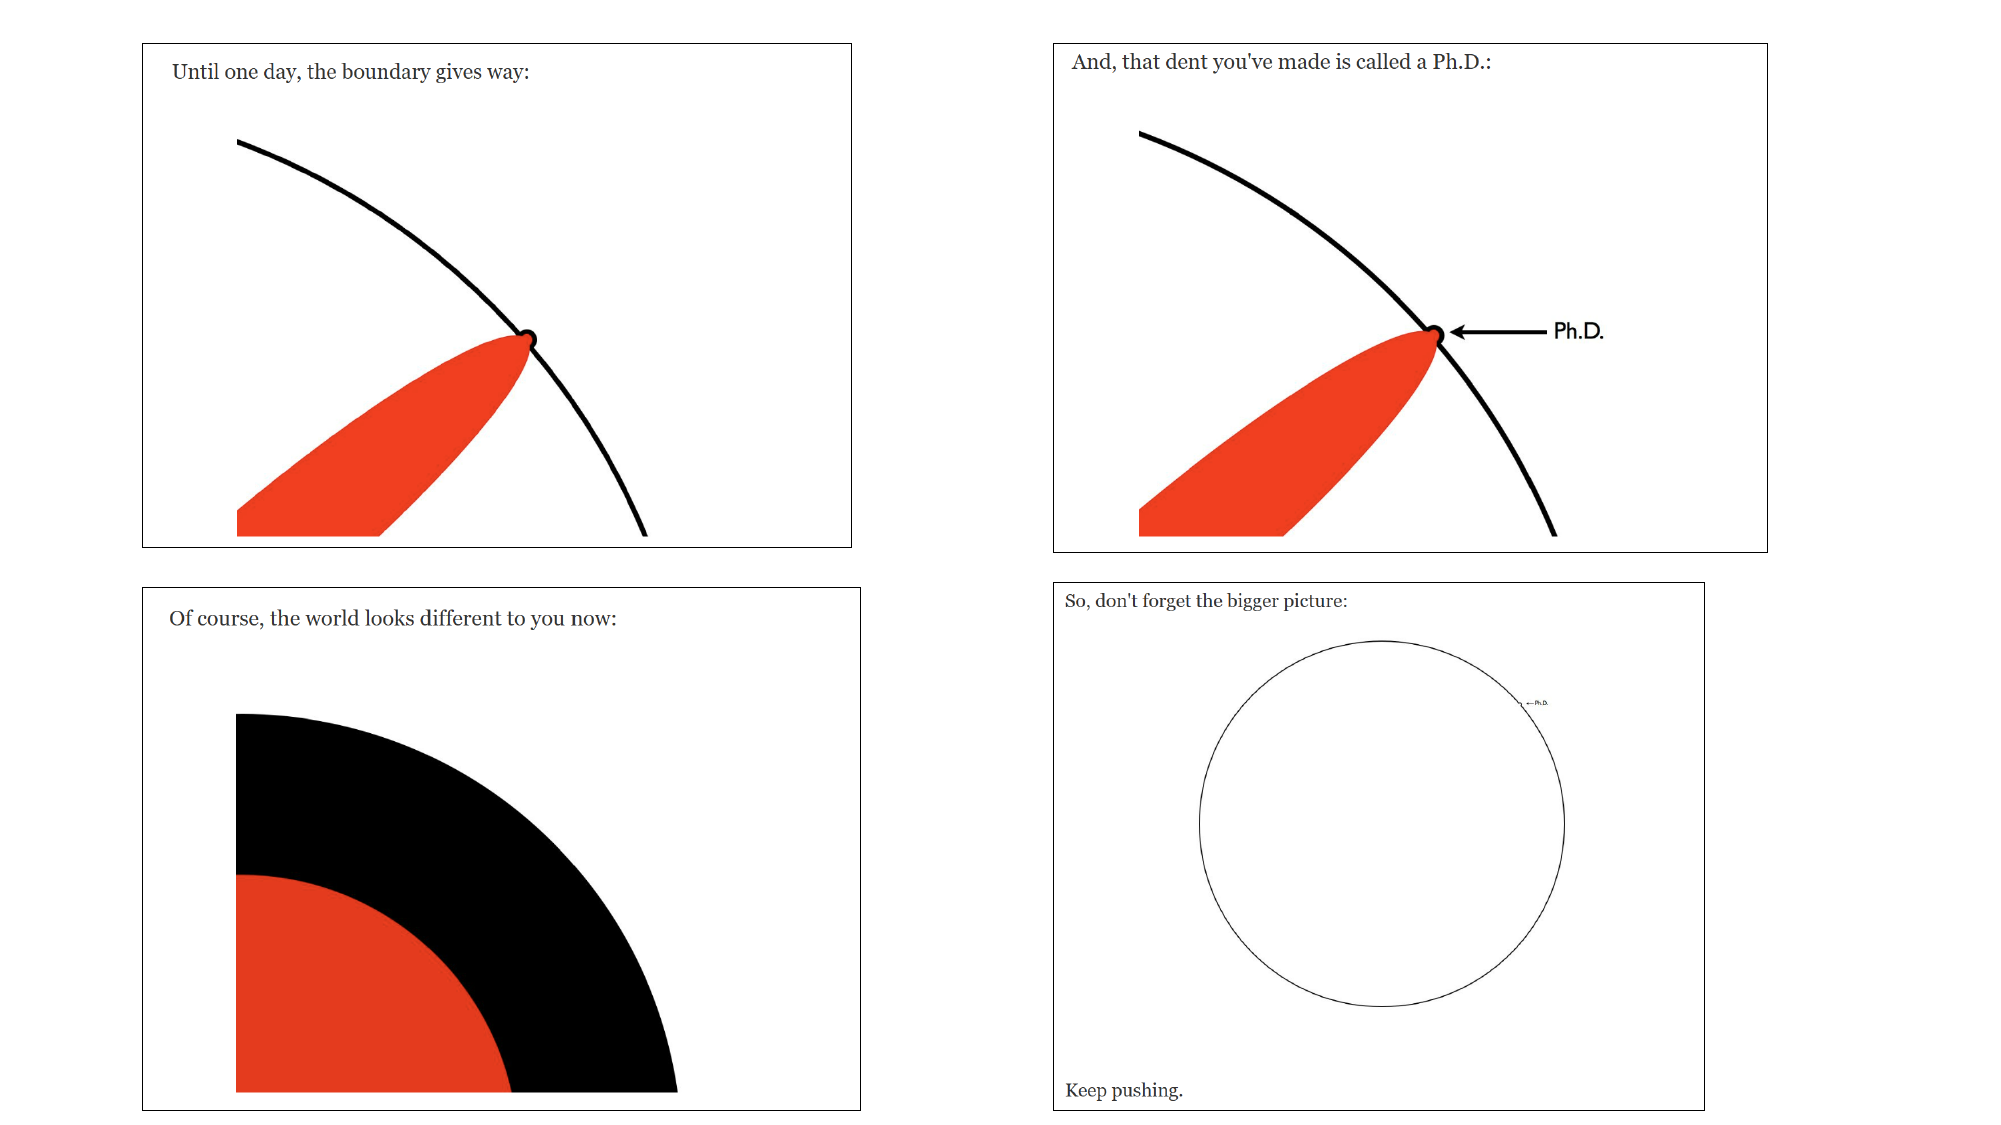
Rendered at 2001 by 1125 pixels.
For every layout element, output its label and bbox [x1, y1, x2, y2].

picture [1053, 581, 1705, 1111]
picture [142, 587, 861, 1111]
picture [1053, 43, 1768, 553]
picture [142, 43, 852, 548]
